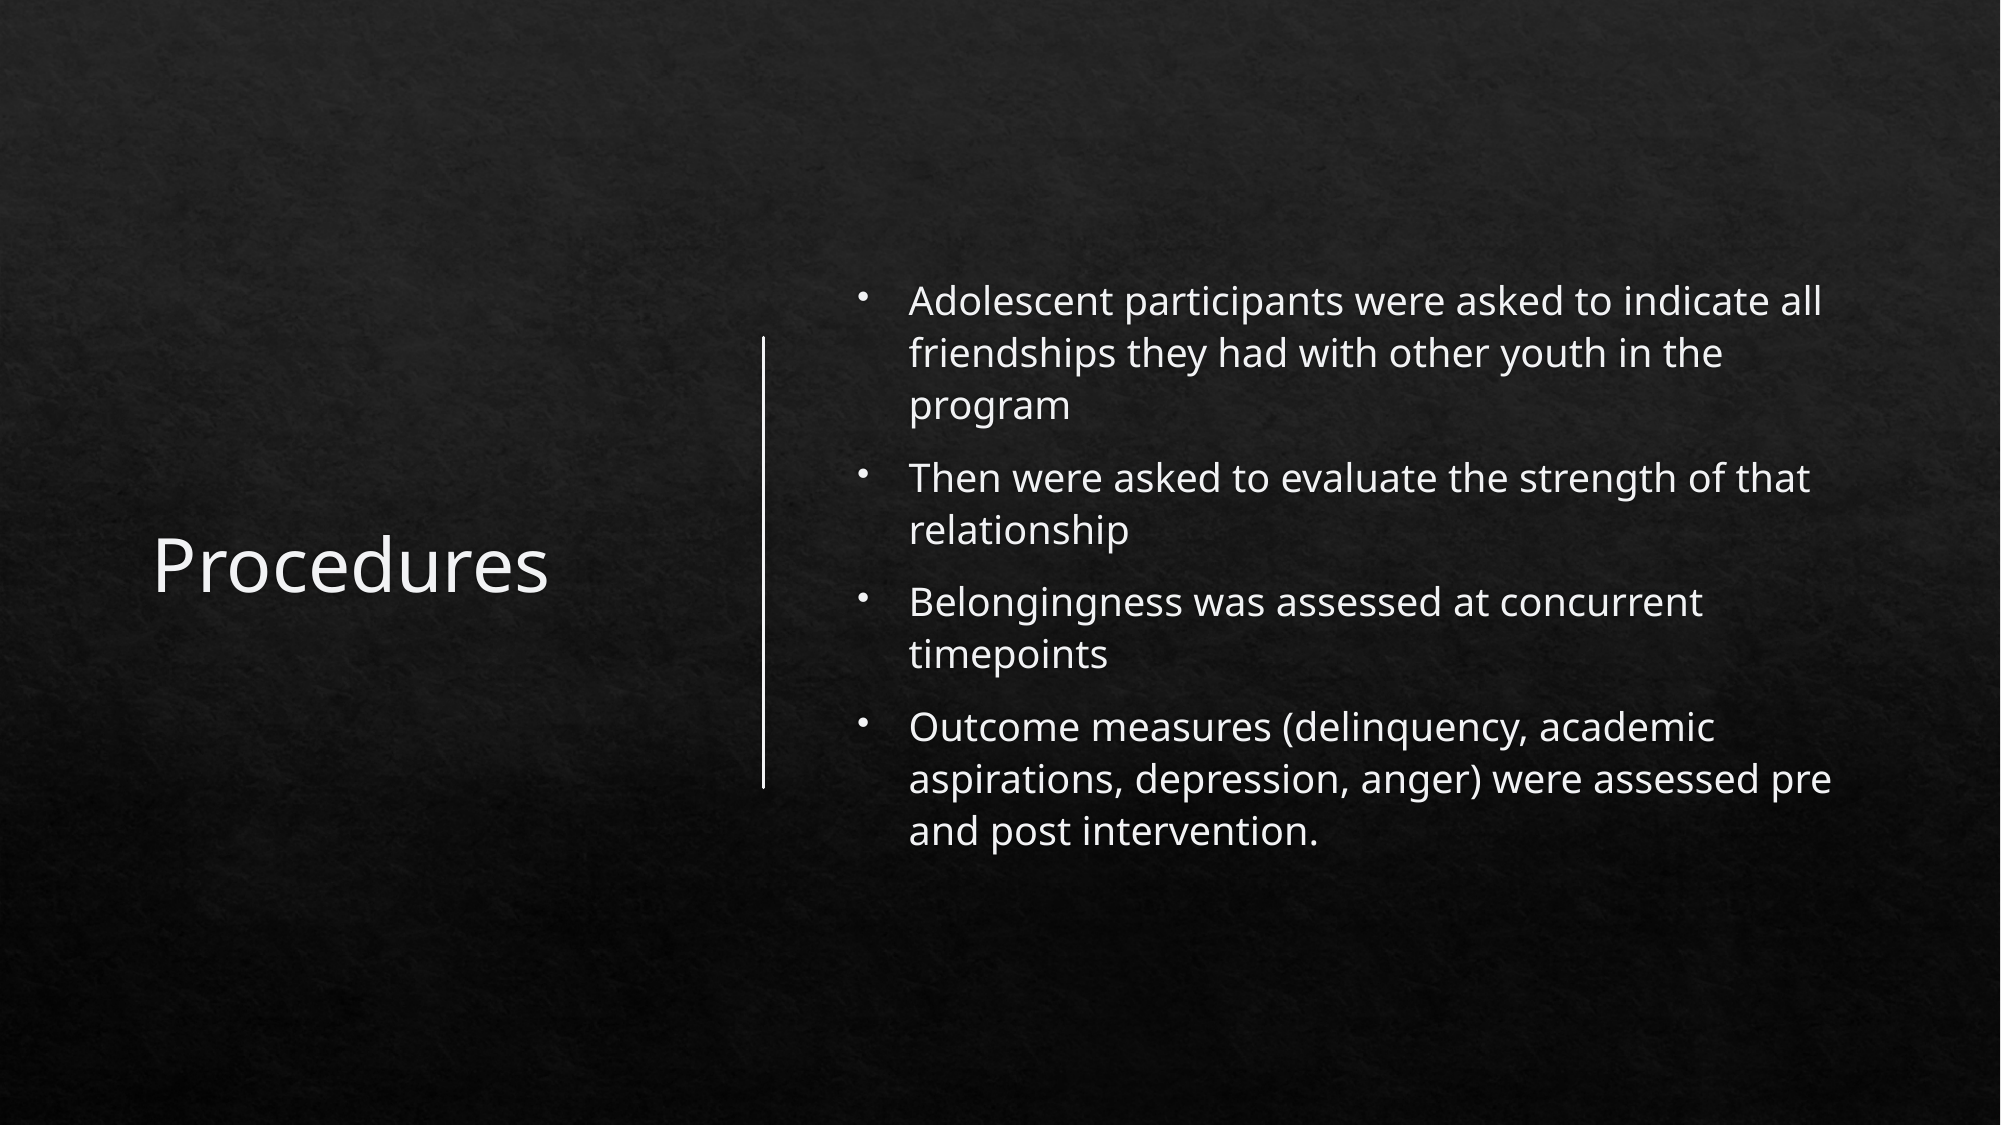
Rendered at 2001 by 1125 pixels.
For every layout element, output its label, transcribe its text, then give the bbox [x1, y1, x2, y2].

title Procedures [136, 183, 709, 942]
text_box [0, 0, 2000, 1125]
list Adolescent participants were asked to indicate all friendships they had with other youth in the program Then were asked to evaluate the strength of that relationship Belongingness was assessed at concurrent timepoints Outcome measures (delinquency, academic aspirations, depression, anger) were assessed pre and post intervention. [837, 183, 1862, 942]
